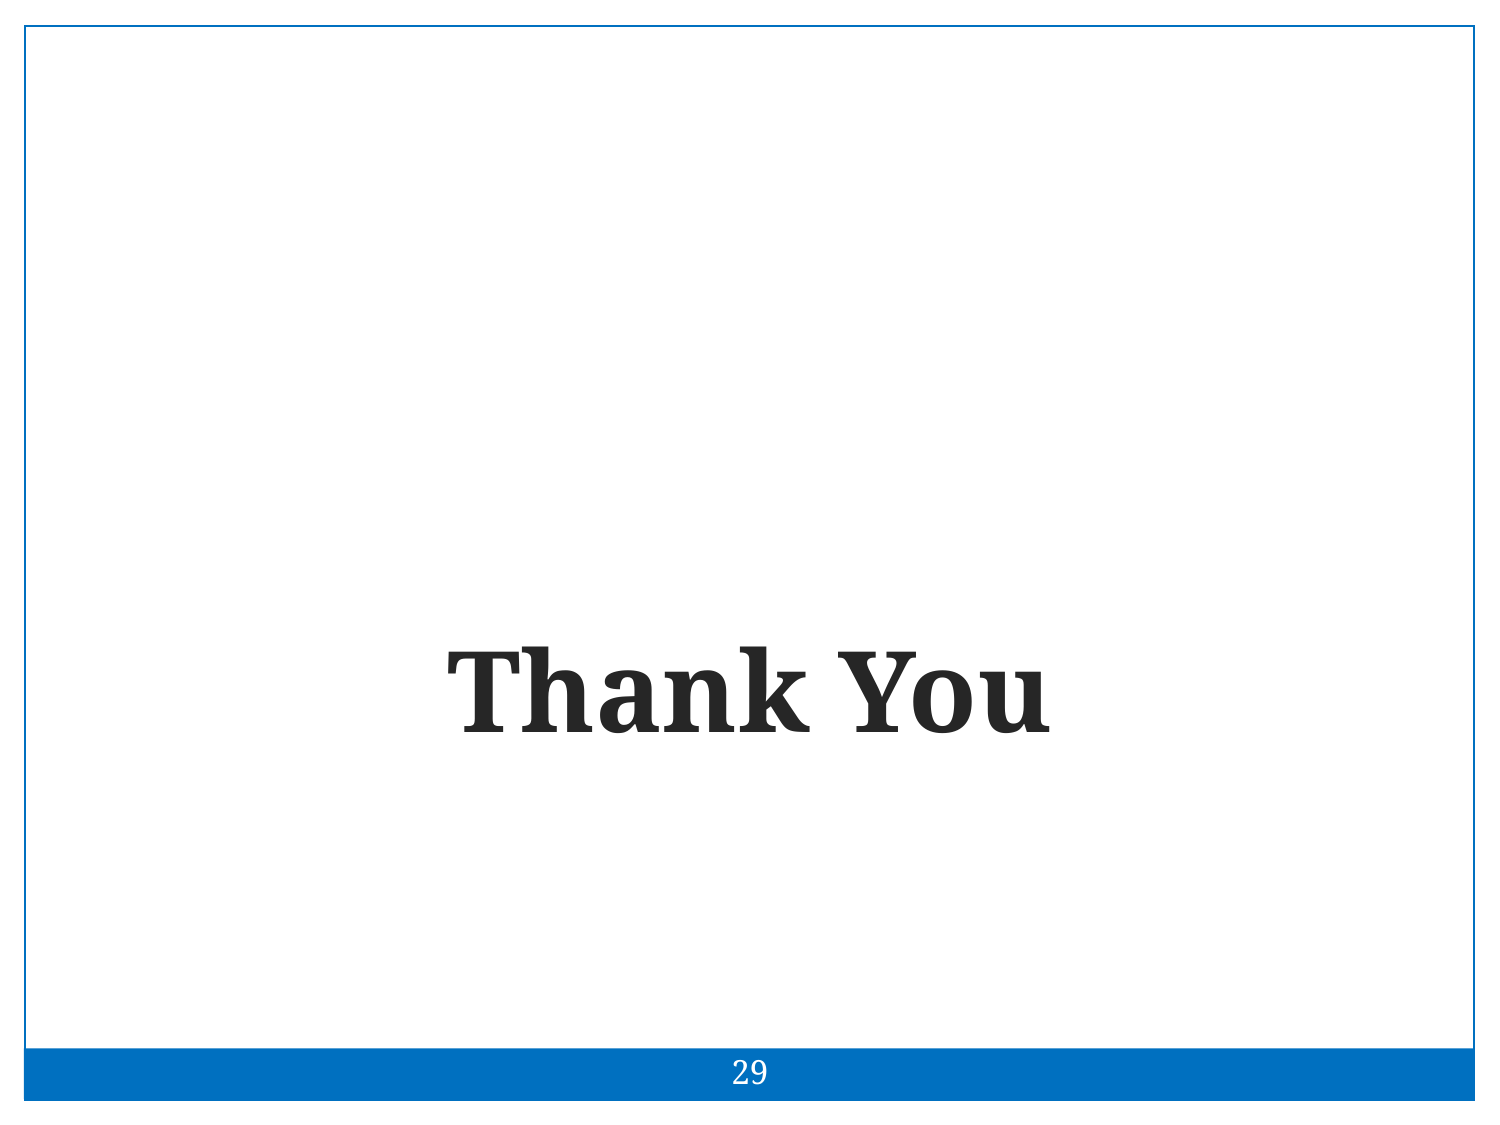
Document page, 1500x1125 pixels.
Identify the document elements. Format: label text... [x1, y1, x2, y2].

text_box Thank You [432, 612, 1068, 763]
slide_number 29 [699, 1037, 800, 1110]
